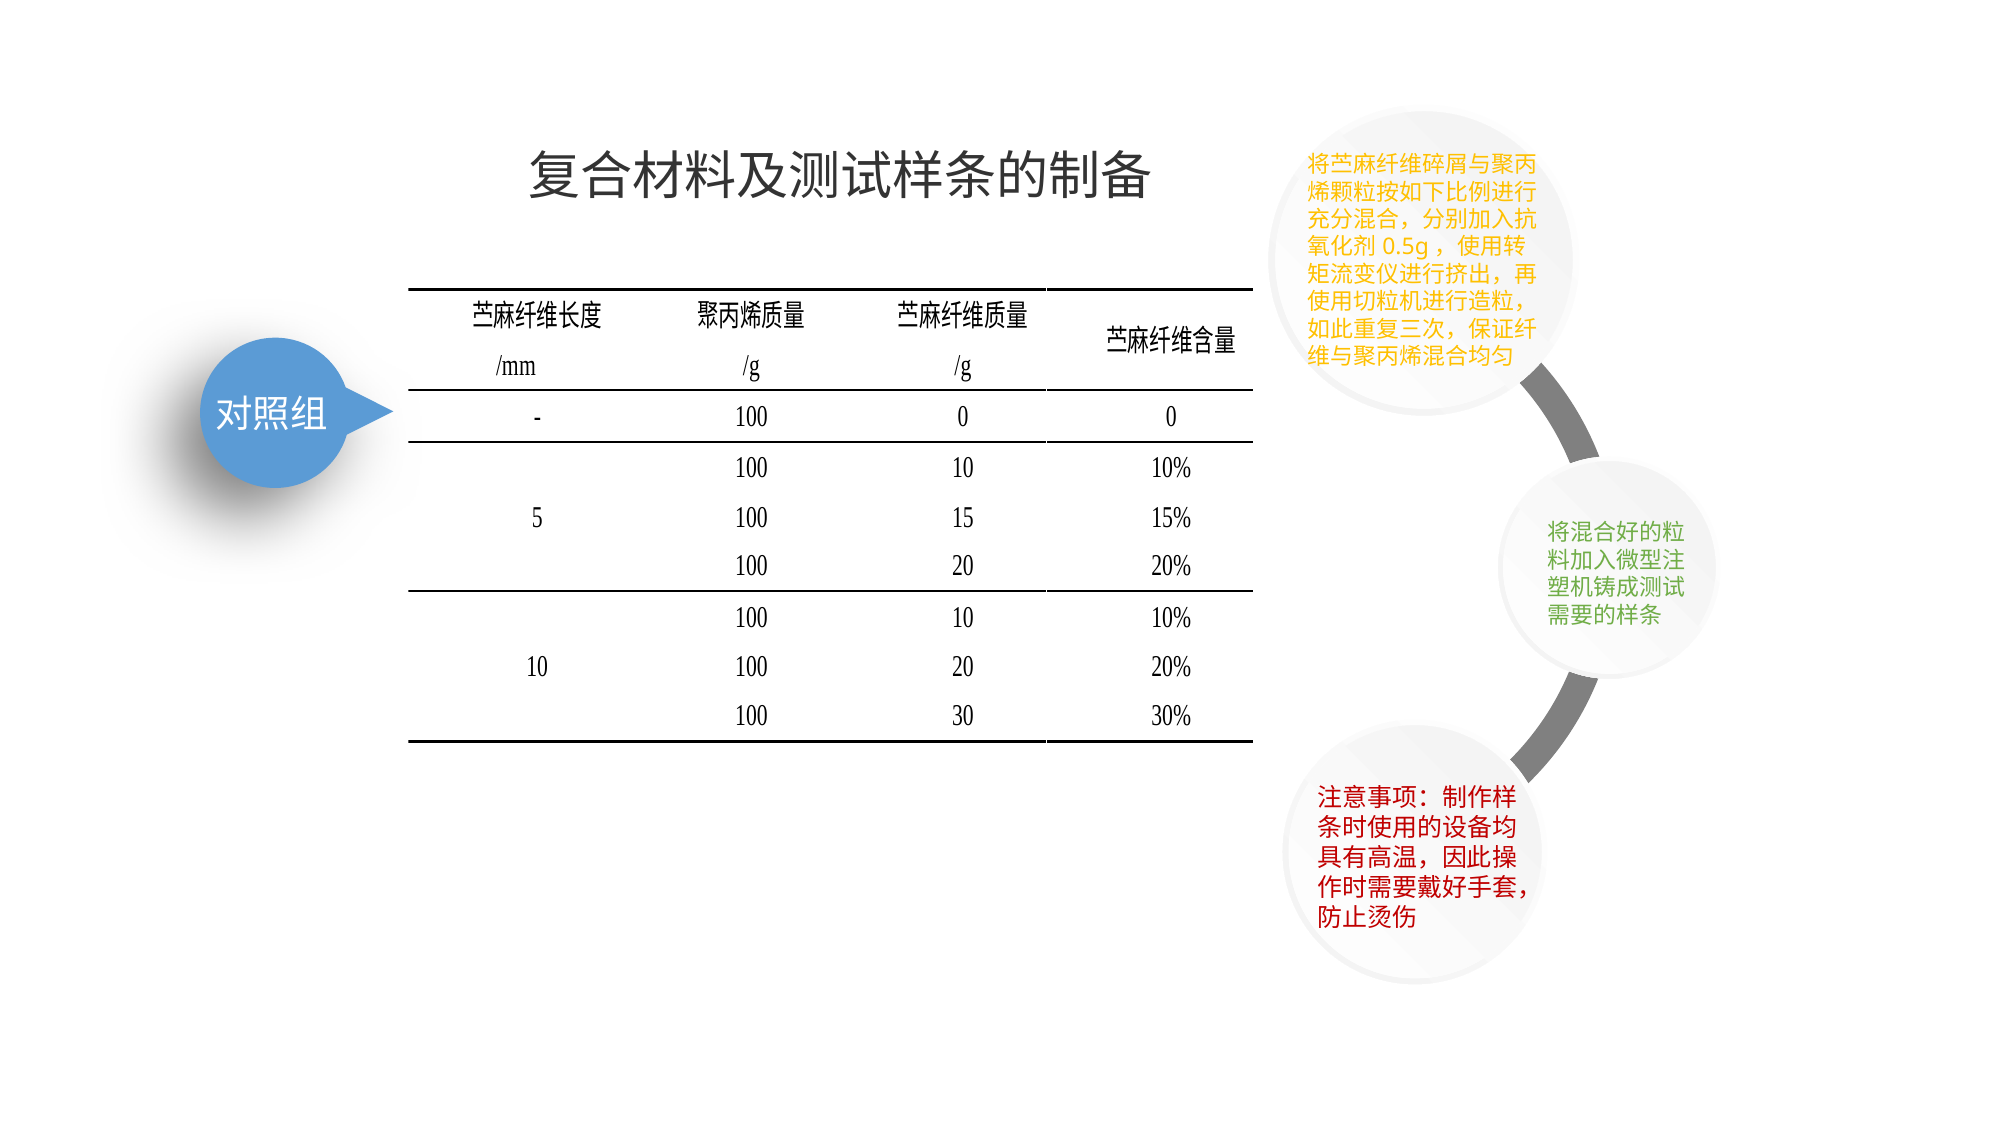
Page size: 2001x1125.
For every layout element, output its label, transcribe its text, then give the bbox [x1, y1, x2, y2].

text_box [199, 337, 394, 488]
picture [408, 287, 1254, 793]
text_box [1545, 416, 1600, 456]
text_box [1282, 719, 1548, 985]
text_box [1498, 456, 1721, 679]
text_box 复合材料及测试样条的制备 [223, 134, 1268, 212]
text_box [1543, 679, 1599, 763]
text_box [1268, 104, 1580, 416]
